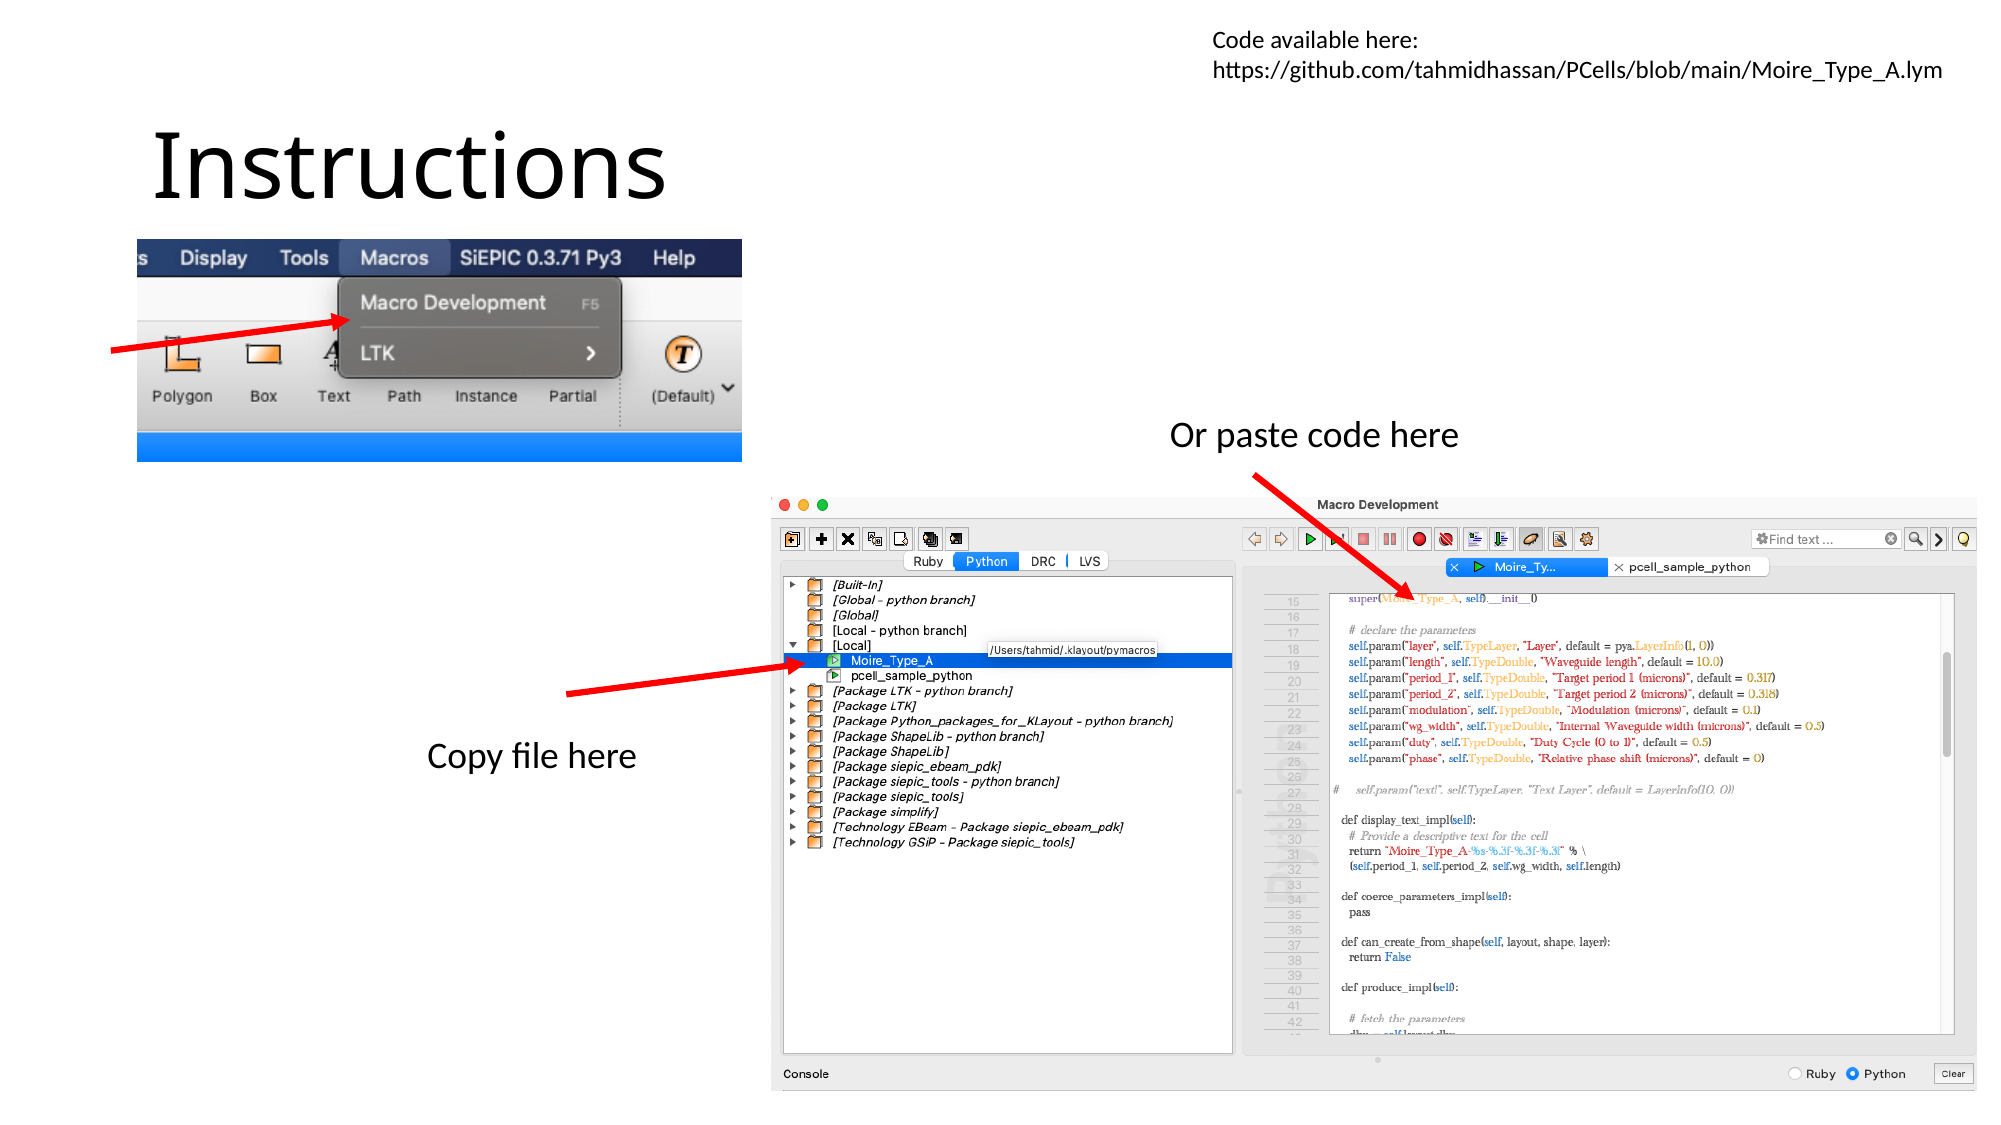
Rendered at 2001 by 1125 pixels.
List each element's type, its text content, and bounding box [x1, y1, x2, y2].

text_box Copy file here [412, 723, 661, 784]
text_box Or paste code here [1155, 402, 1484, 463]
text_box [566, 663, 806, 695]
title Instructions [137, 59, 1863, 278]
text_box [110, 319, 351, 351]
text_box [1253, 474, 1415, 601]
picture [771, 497, 1977, 1091]
picture [137, 239, 742, 462]
text_box Code available here: https://github.com/tahmidhassan/PCells/blob/main/Moire_Type_A.lym [1197, 16, 1960, 91]
